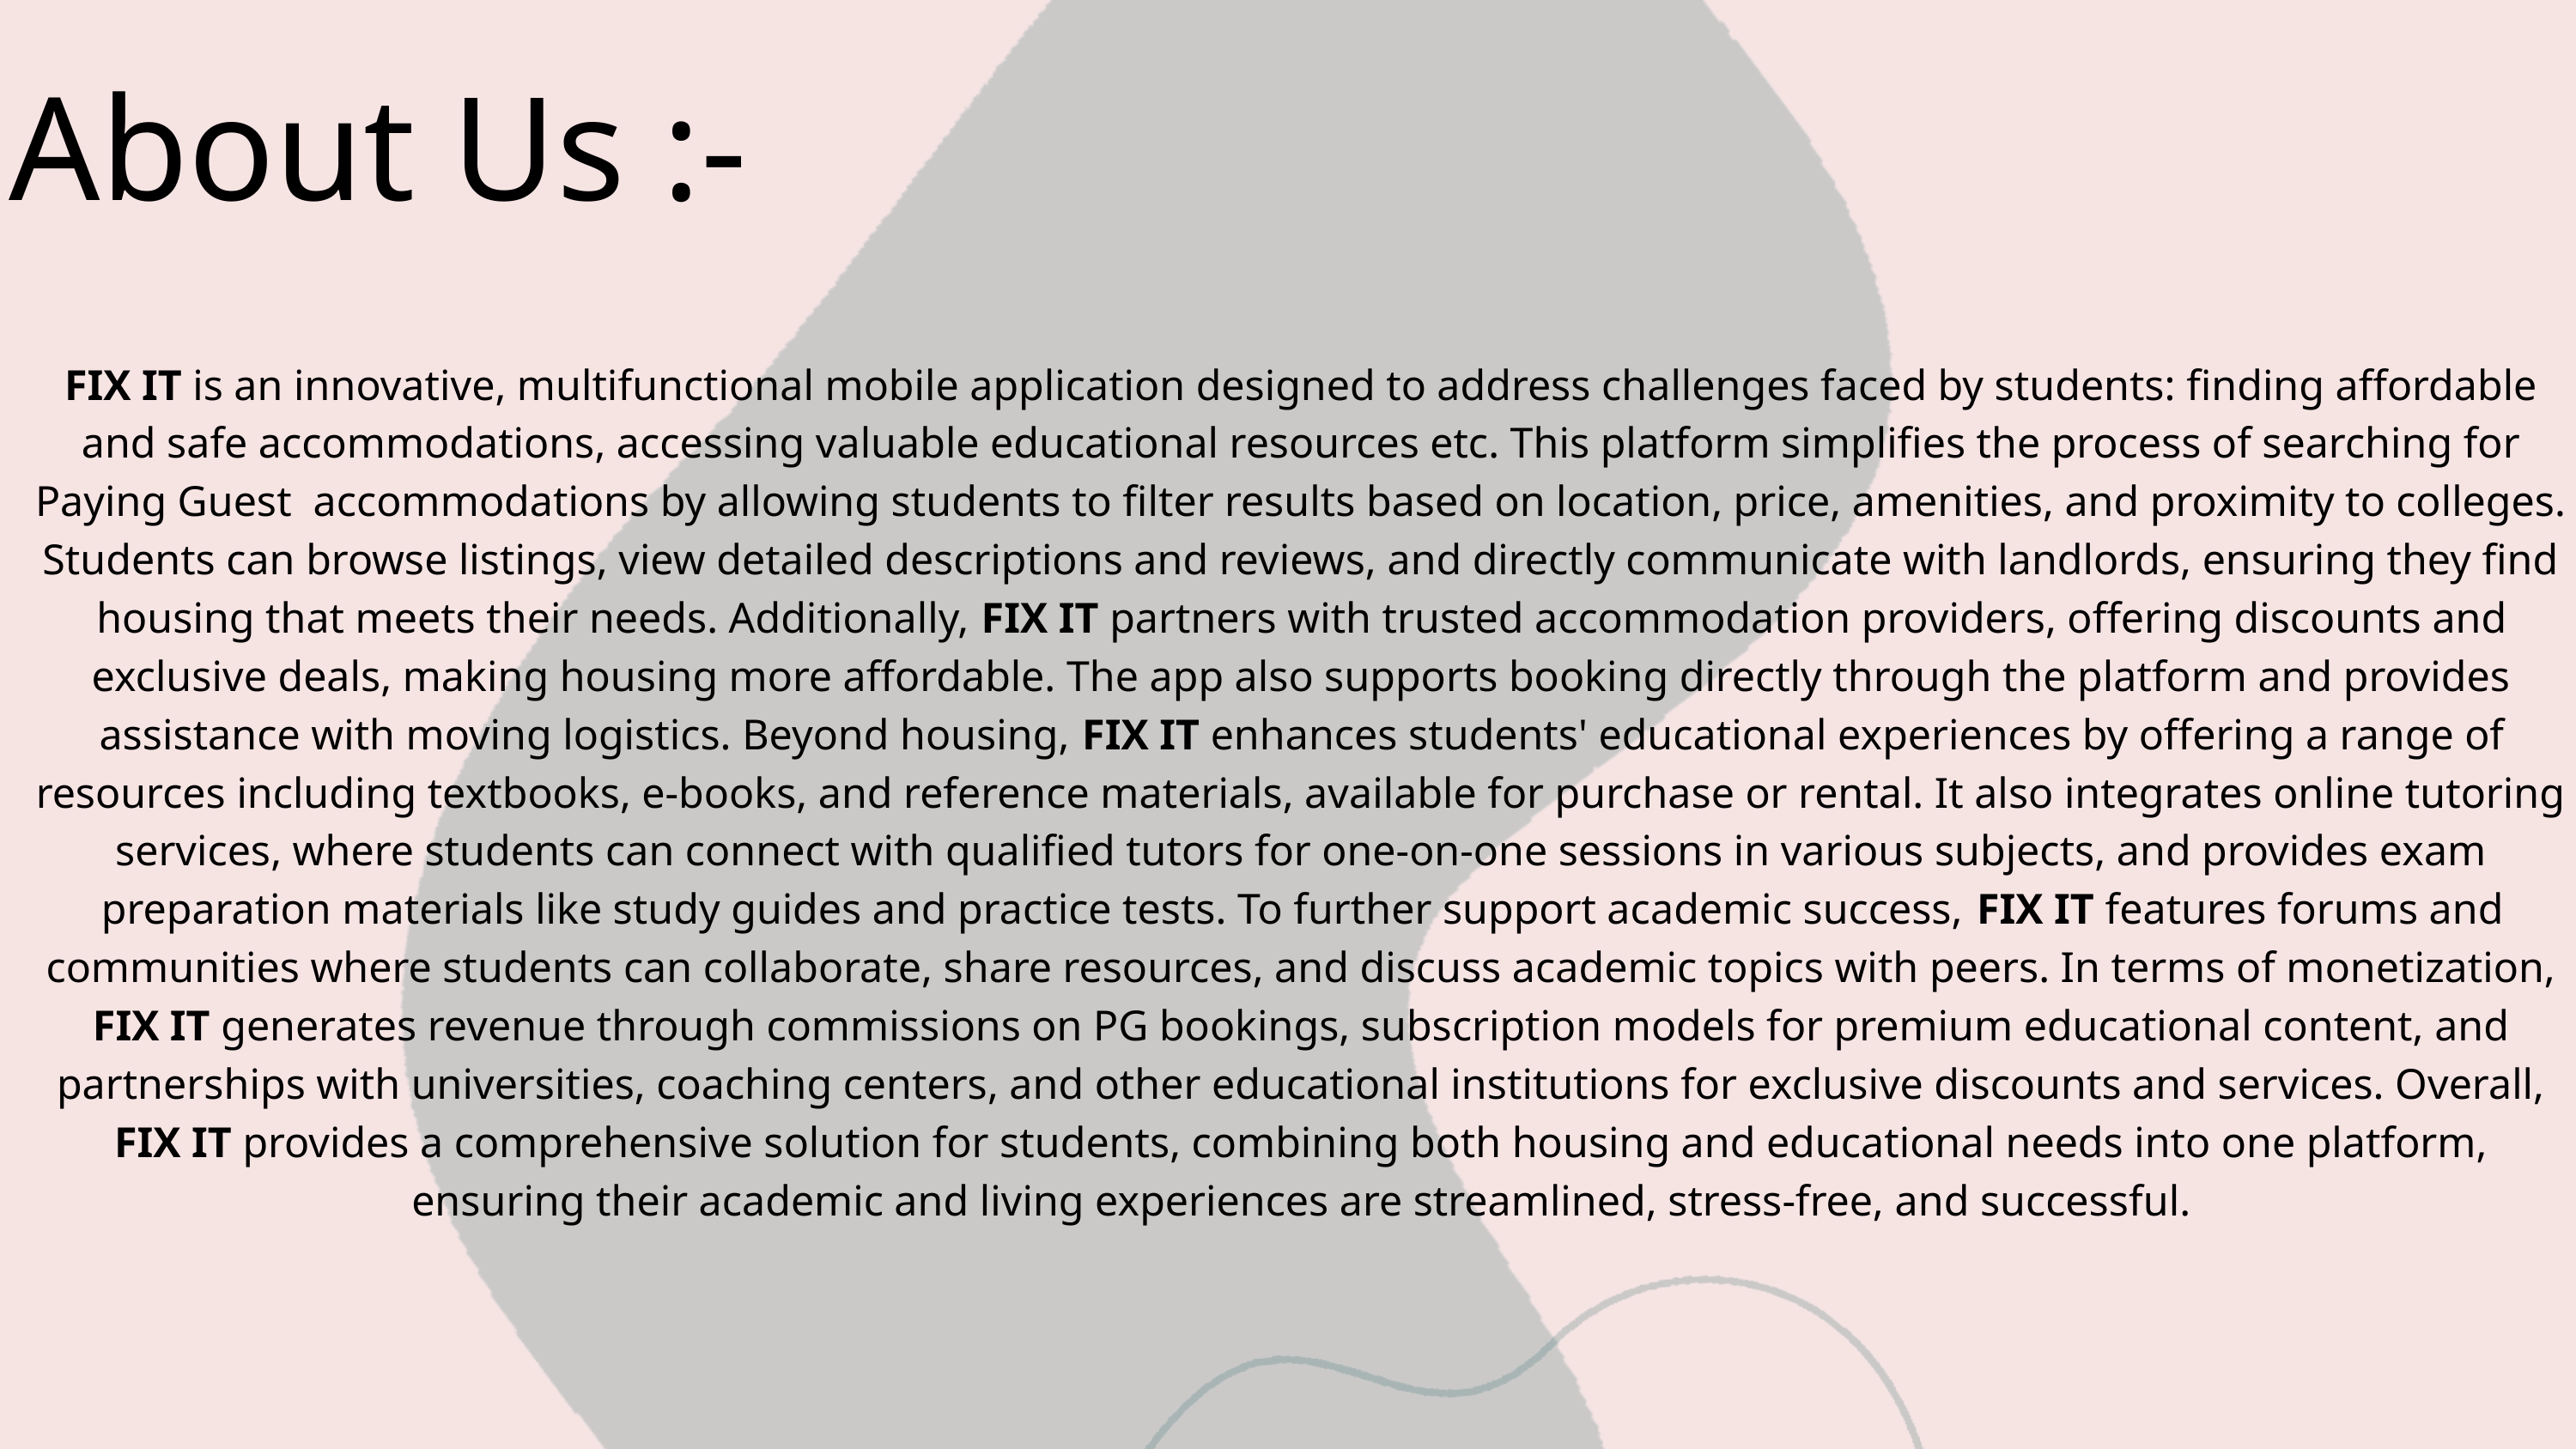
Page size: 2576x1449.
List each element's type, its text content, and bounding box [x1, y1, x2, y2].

text_box FIX IT is an innovative, multifunctional mobile application designed to address challenges faced by students: finding affordable and safe accommodations, accessing valuable educational resources etc. This platform simplifies the process of searching for Paying Guest accommodations by allowing students to filter results based on location, price, amenities, and proximity to colleges. Students can browse listings, view detailed descriptions and reviews, and directly communicate with landlords, ensuring they find housing that meets their needs. Additionally, FIX IT partners with trusted accommodation providers, offering discounts and exclusive deals, making housing more affordable. The app also supports booking directly through the platform and provides assistance with moving logistics. Beyond housing, FIX IT enhances students' educational experiences by offering a range of resources including textbooks, e-books, and reference materials, available for purchase or rental. It also integrates online tutoring services, where students can connect with qualified tutors for one-on-one sessions in various subjects, and provides exam preparation materials like study guides and practice tests. To further support academic success, FIX IT features forums and communities where students can collaborate, share resources, and discuss academic topics with peers. In terms of monetization, FIX IT generates revenue through commissions on PG bookings, subscription models for premium educational content, and partnerships with universities, coaching centers, and other educational institutions for exclusive discounts and services. Overall, FIX IT provides a comprehensive solution for students, combining both housing and educational needs into one platform, ensuring their academic and living experiences are streamlined, stress-free, and successful. [2067, 350, 2576, 1224]
text_box About Us :- [0, 28, 392, 430]
text_box FIX IT is an innovative, multifunctional mobile application designed to address challenges faced by students: finding affordable and safe accommodations, accessing valuable educational resources etc. This platform simplifies the process of searching for Paying Guest accommodations by allowing students to filter results based on location, price, amenities, and proximity to colleges. Students can browse listings, view detailed descriptions and reviews, and directly communicate with landlords, ensuring they find housing that meets their needs. Additionally, FIX IT partners with trusted accommodation providers, offering discounts and exclusive deals, making housing more affordable. The app also supports booking directly through the platform and provides assistance with moving logistics. Beyond housing, FIX IT enhances students' educational experiences by offering a range of resources including textbooks, e-books, and reference materials, available for purchase or rental. It also integrates online tutoring services, where students can connect with qualified tutors for one-on-one sessions in various subjects, and provides exam preparation materials like study guides and practice tests. To further support academic success, FIX IT features forums and communities where students can collaborate, share resources, and discuss academic topics with peers. In terms of monetization, FIX IT generates revenue through commissions on PG bookings, subscription models for premium educational content, and partnerships with universities, coaching centers, and other educational institutions for exclusive discounts and services. Overall, FIX IT provides a comprehensive solution for students, combining both housing and educational needs into one platform, ensuring their academic and living experiences are streamlined, stress-free, and successful. [29, 350, 392, 1224]
picture [398, 0, 2063, 1449]
